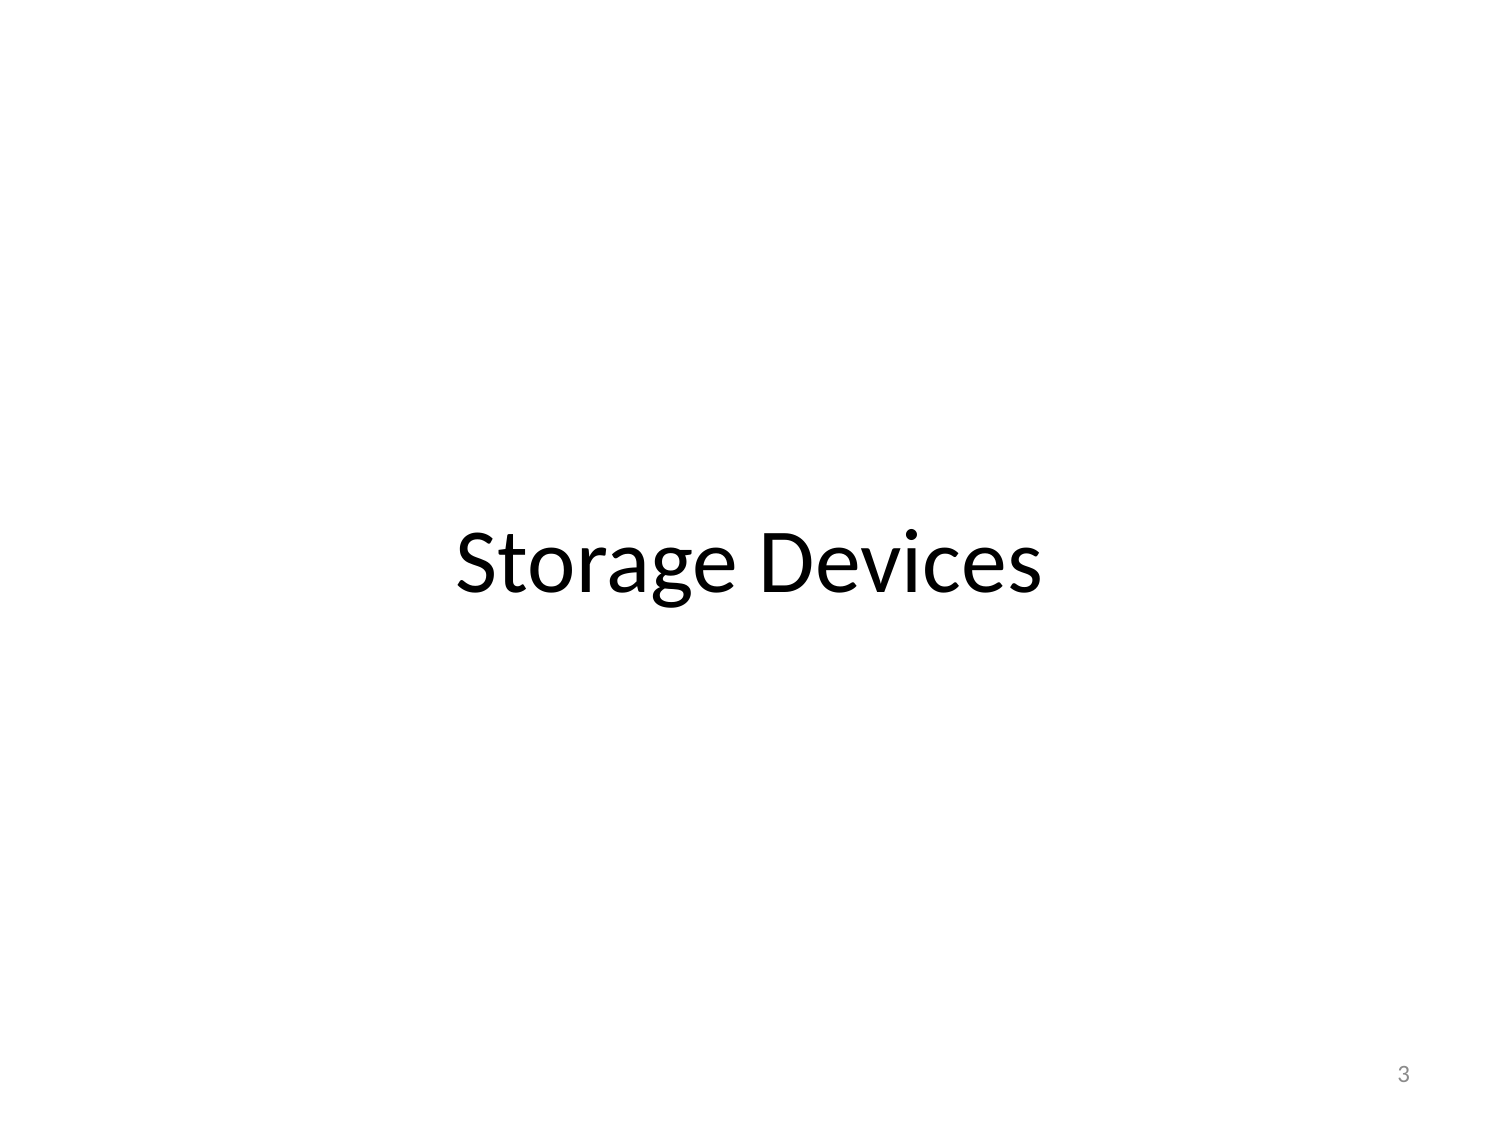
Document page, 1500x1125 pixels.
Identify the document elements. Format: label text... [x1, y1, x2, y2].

slide_number 3 [1074, 1042, 1425, 1103]
title Storage Devices [75, 462, 1425, 650]
